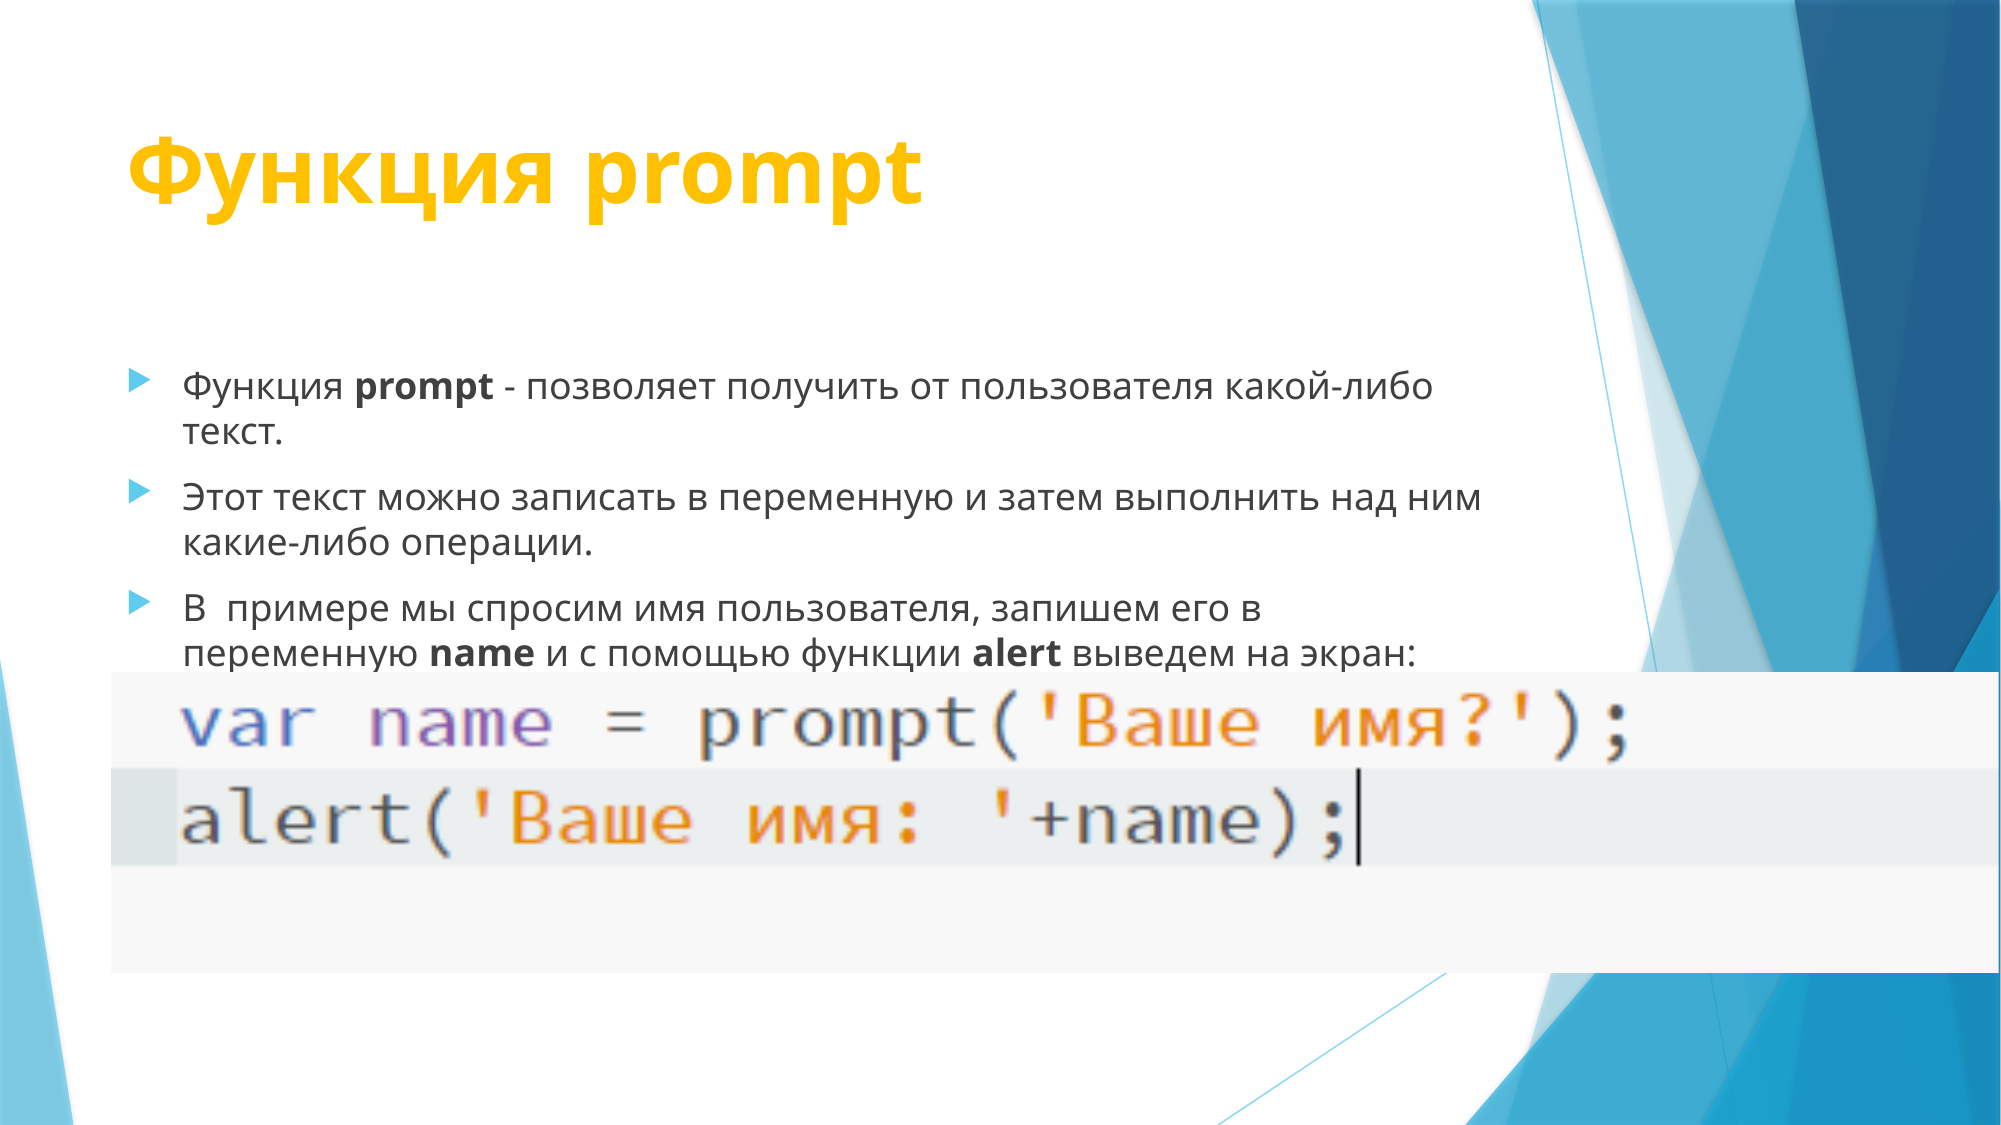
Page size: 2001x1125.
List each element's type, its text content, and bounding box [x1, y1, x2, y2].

picture [110, 672, 2000, 973]
list Функция prompt - позволяет получить от пользователя какой-либо текст. Этот текст можно записать в переменную и затем выполнить над ним какие-либо операции. В примере мы спросим имя пользователя, запишем его в переменную name и с помощью функции alert выведем на экран: [111, 984, 1522, 992]
list Функция prompt - позволяет получить от пользователя какой-либо текст. Этот текст можно записать в переменную и затем выполнить над ним какие-либо операции. В примере мы спросим имя пользователя, запишем его в переменную name и с помощью функции alert выведем на экран: [111, 354, 1522, 672]
title Функция prompt [111, 104, 1522, 321]
